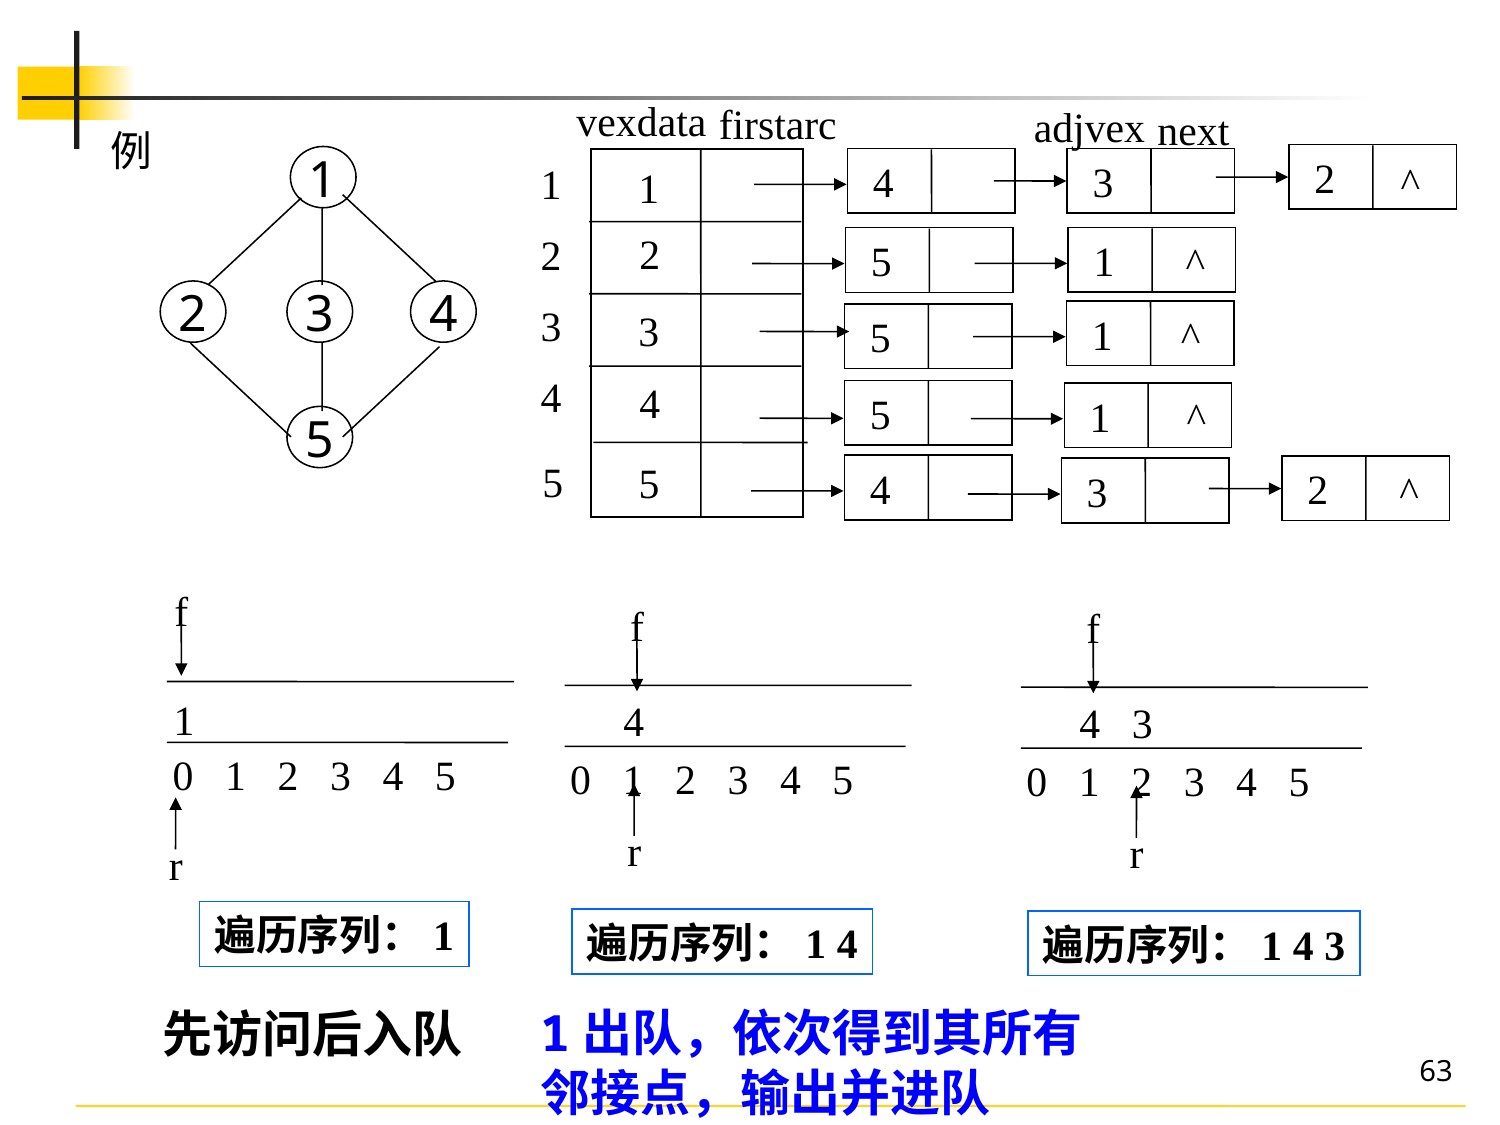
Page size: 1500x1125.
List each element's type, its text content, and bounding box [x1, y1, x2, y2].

text_box 先访问后入队 [147, 995, 525, 1070]
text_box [95, 116, 477, 468]
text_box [525, 87, 1457, 525]
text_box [555, 592, 912, 976]
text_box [1012, 593, 1369, 977]
text_box 1出队，依次得到其所有邻接点，输出并进队 [525, 994, 1105, 1125]
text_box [153, 576, 515, 968]
slide_number 63 [1155, 1024, 1468, 1100]
